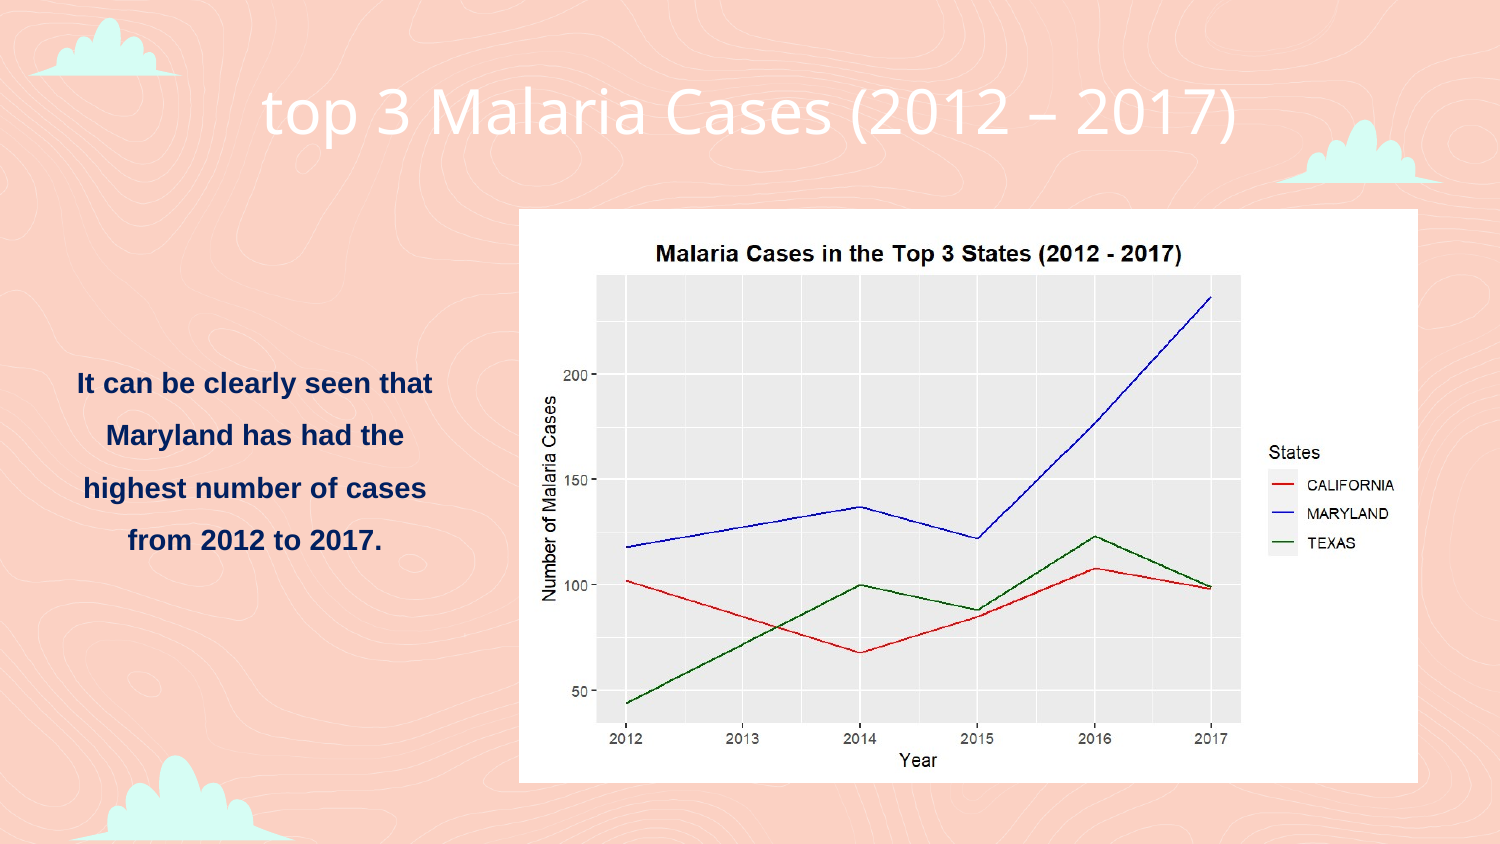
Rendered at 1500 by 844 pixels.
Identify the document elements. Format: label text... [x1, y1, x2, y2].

picture [519, 209, 1418, 783]
text_box It can be clearly seen that Maryland has had the highest number of cases from 2012 to 2017. [54, 339, 456, 564]
title top 3 Malaria Cases (2012 – 2017) [117, 76, 1383, 144]
